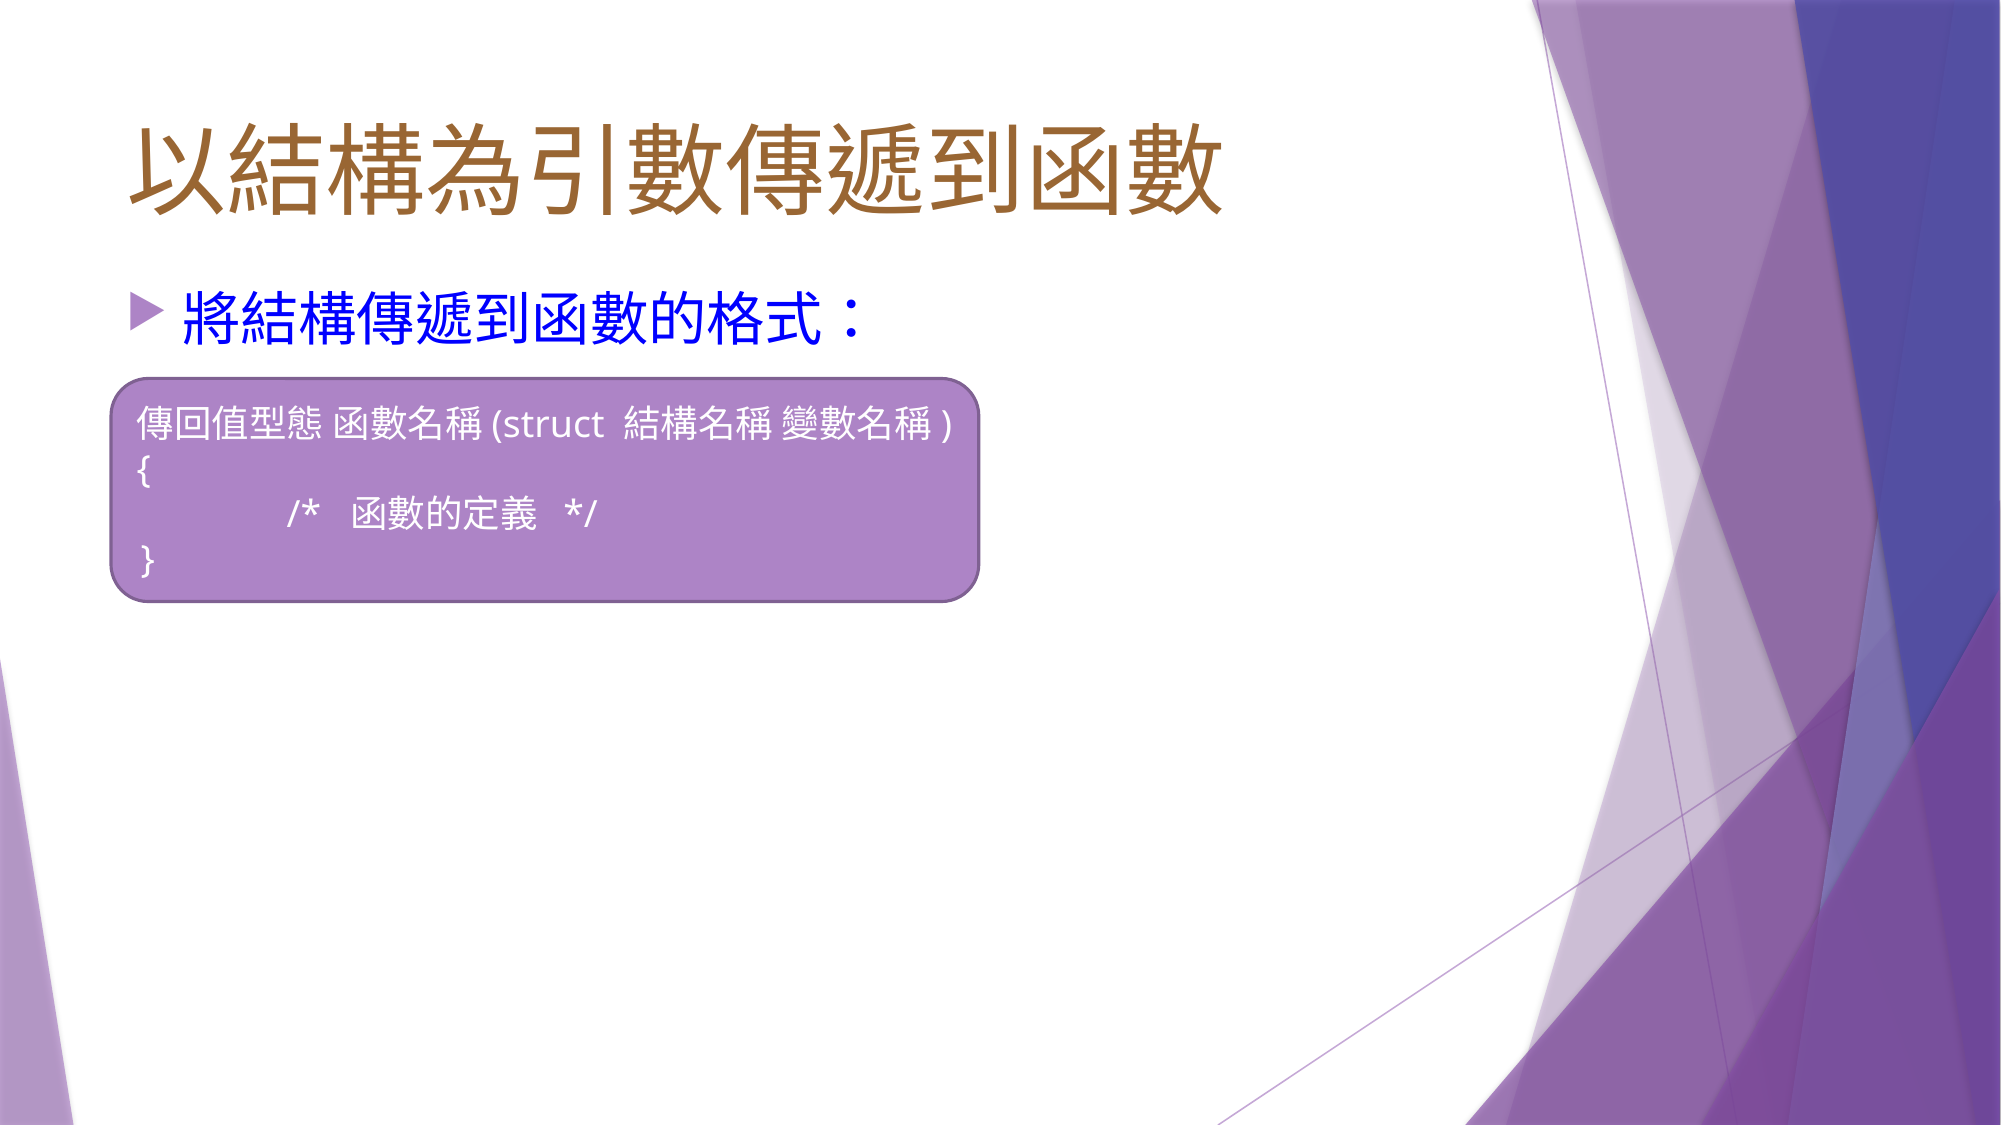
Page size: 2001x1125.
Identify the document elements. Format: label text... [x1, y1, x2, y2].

list 將結構傳遞到函數的格式： [111, 274, 1612, 1125]
text_box 傳回值型態 函數名稱(struct 結構名稱 變數名稱) { /* 函數的定義 */ } [109, 376, 981, 604]
title 以結構為引數傳遞到函數 [111, 99, 1612, 225]
